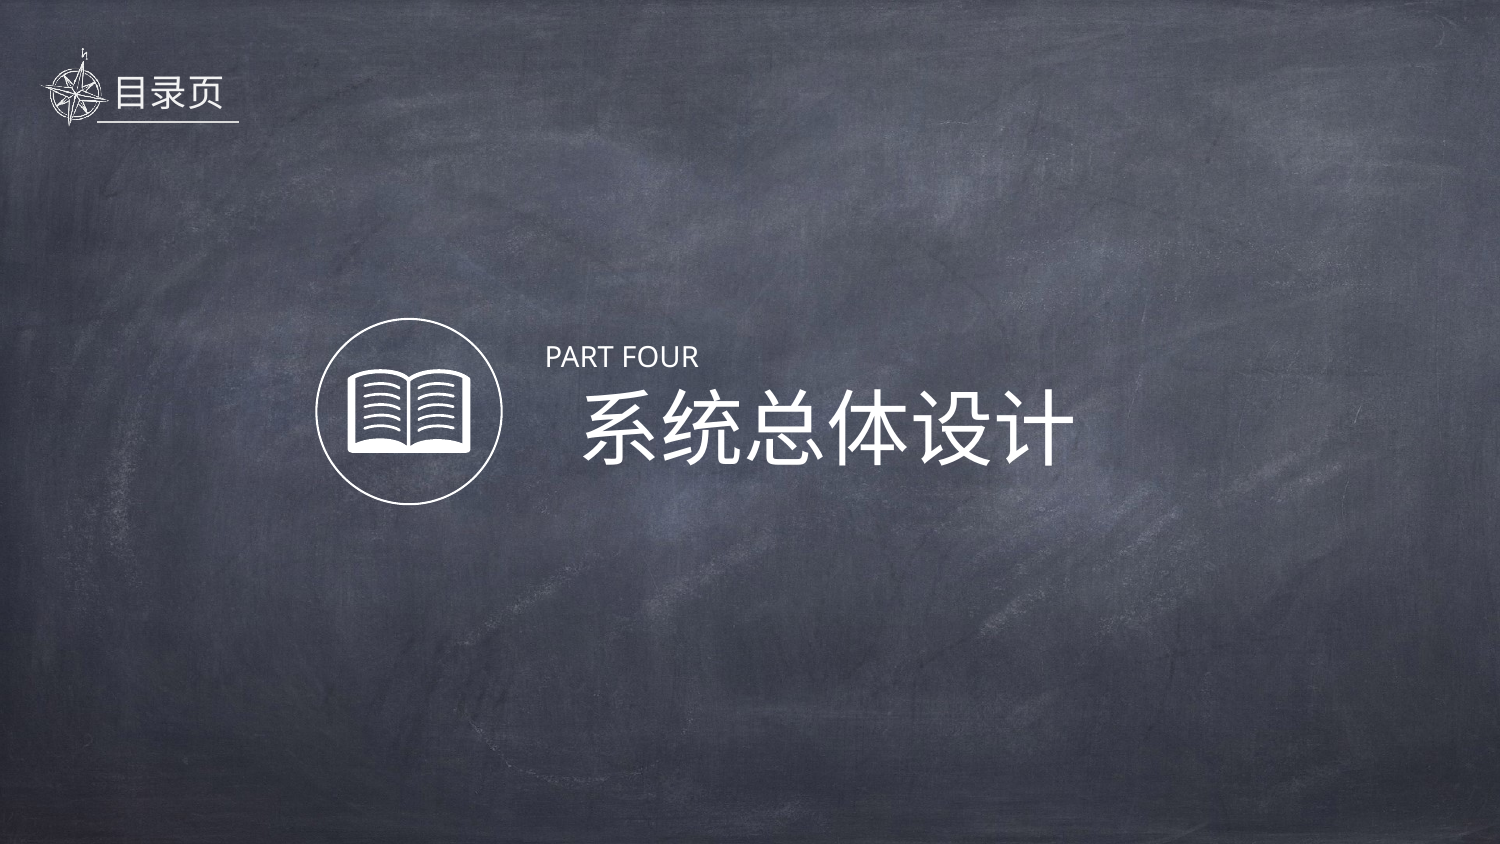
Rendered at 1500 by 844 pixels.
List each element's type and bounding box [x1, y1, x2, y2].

text_box [502, 331, 1184, 486]
picture [0, 0, 1500, 844]
text_box [39, 48, 263, 127]
text_box [316, 318, 502, 505]
